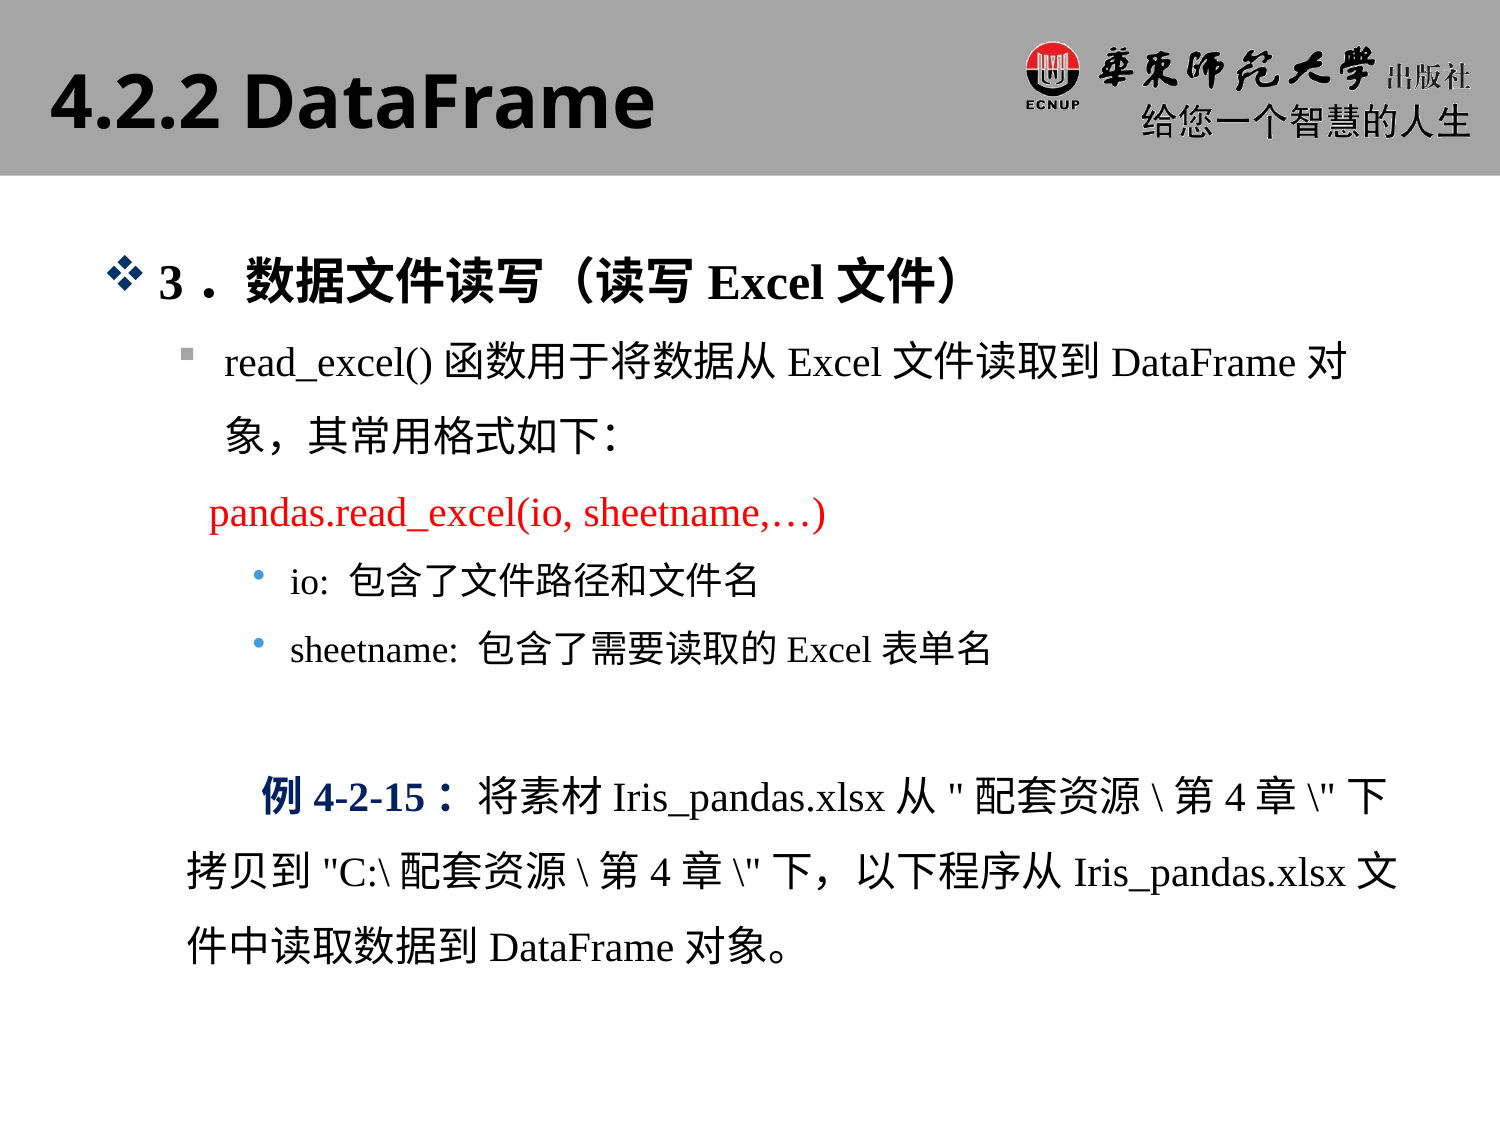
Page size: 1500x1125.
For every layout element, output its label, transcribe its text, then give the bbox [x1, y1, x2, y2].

title 4.2.2 DataFrame [35, 58, 1198, 139]
picture [1009, 35, 1500, 153]
list 3．数据文件读写（读写Excel文件） read_excel()函数用于将数据从Excel文件读取到DataFrame对象，其常用格式如下： pandas.read_excel(io, sheetname,…) io: 包含了文件路径和文件名 sheetname: 包含了需要读取的Excel表单名 例4-2-15：将素材Iris_pandas.xlsx从"配套资源\第4章\"下拷贝到"C:\配套资源\第4章\"下，以下程序从Iris_pandas.xlsx文件中读取数据到DataFrame对象。 [87, 212, 1432, 1050]
